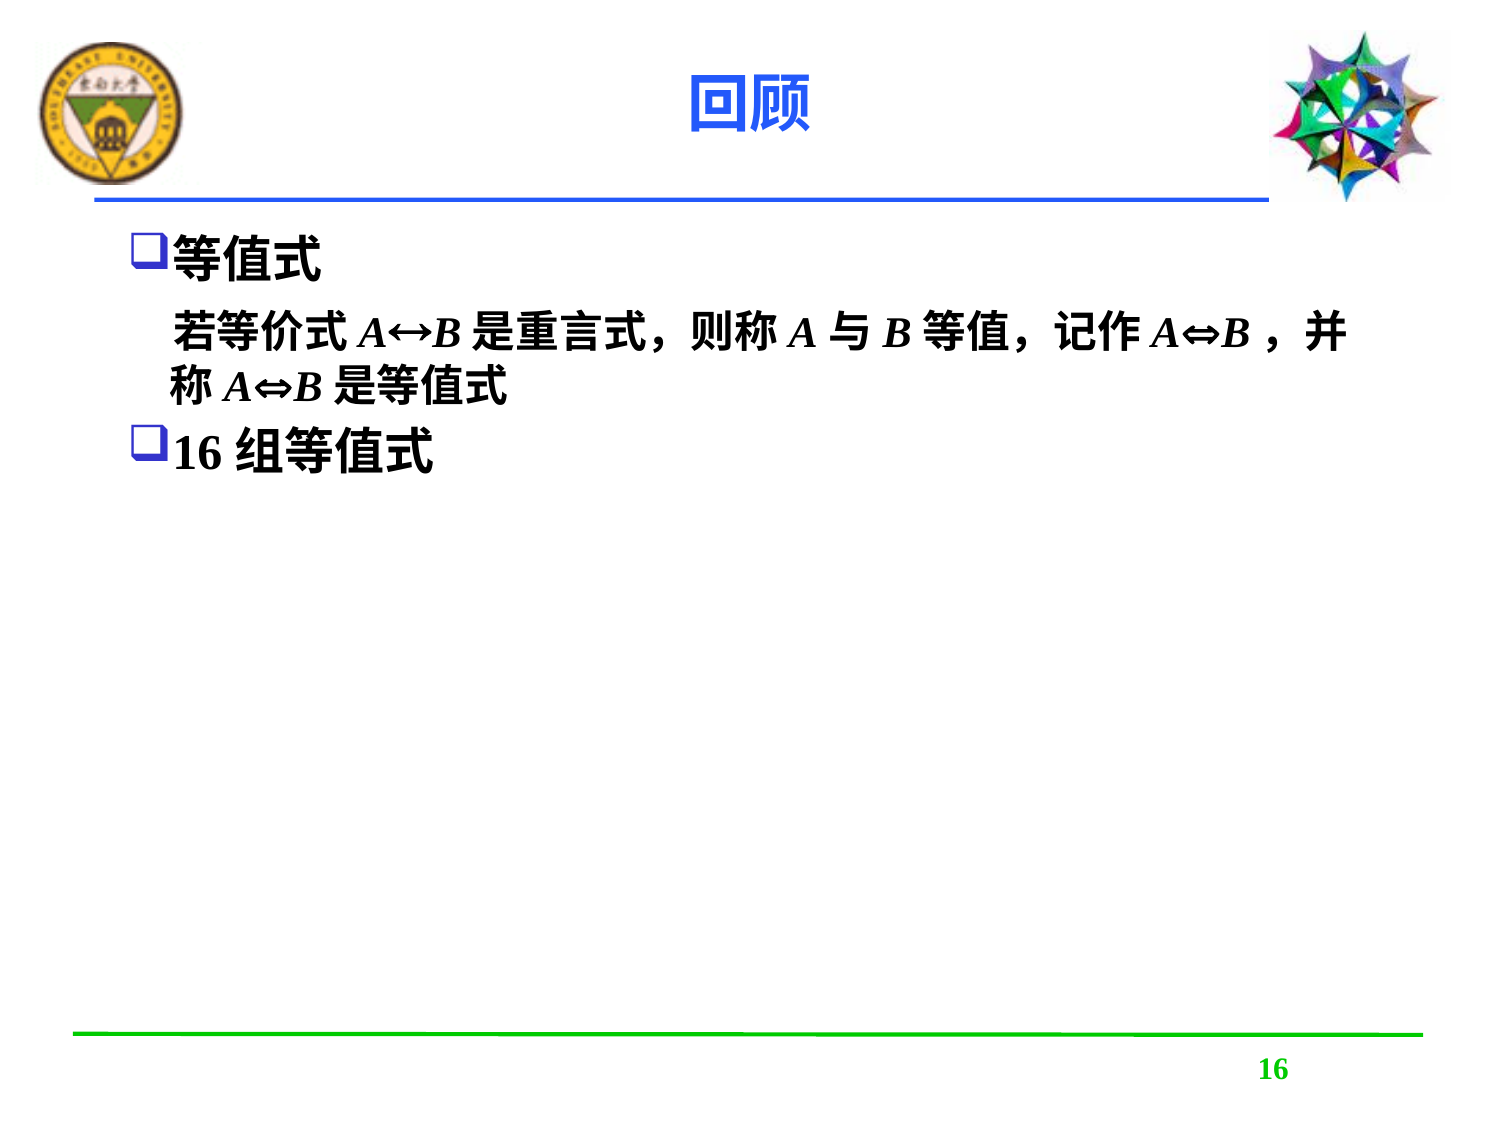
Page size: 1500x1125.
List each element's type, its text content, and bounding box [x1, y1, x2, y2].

picture [1269, 30, 1451, 202]
title 回顾 [112, 7, 1388, 195]
picture [29, 42, 112, 185]
list 等值式 若等价式AB是重言式，则称A与B等值，记作AB，并称AB是等值式 16组等值式 [112, 220, 1388, 1024]
